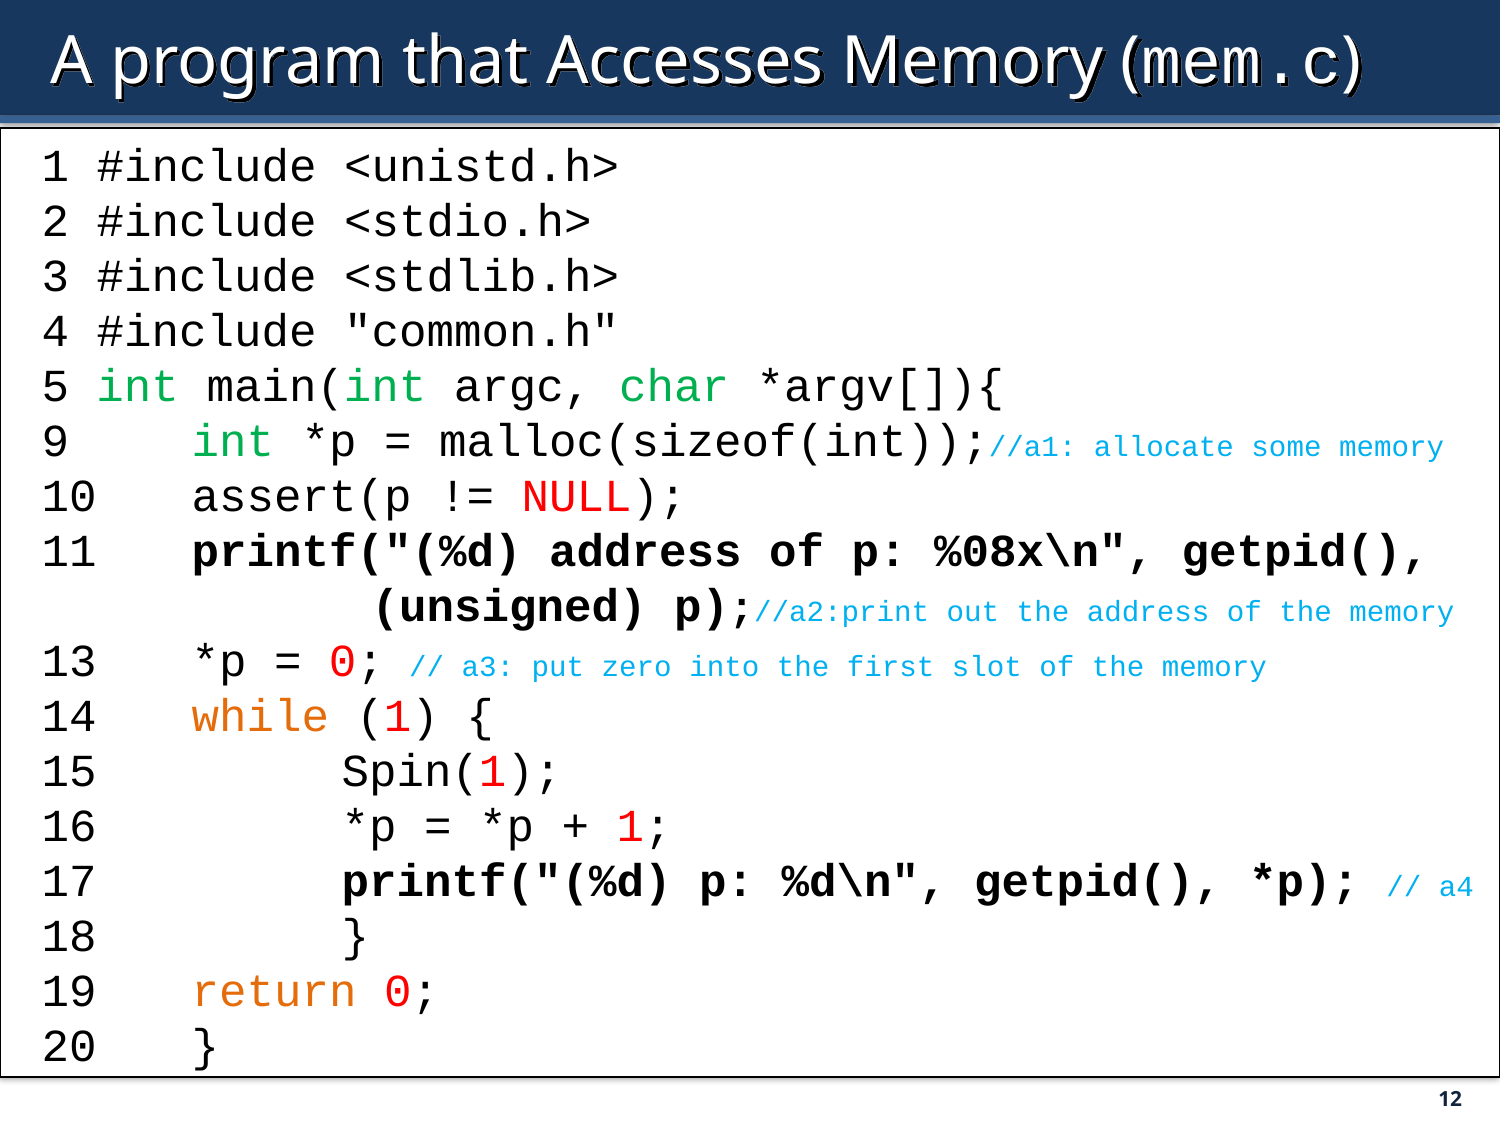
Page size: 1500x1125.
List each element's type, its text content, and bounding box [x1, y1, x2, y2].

slide_number 12 [1306, 1081, 1483, 1118]
text_box 1 #include <unistd.h> 2 #include <stdio.h> 3 #include <stdlib.h> 4 #include "common.h" 5 int main(int argc, char *argv[]){ 9 int *p = malloc(sizeof(int));//a1: allocate some memory 10 assert(p != NULL); 11 printf("(%d) address of p: %08x\n", getpid(), (unsigned) p);//a2:print out the address of the memory 13 *p = 0; // a3: put zero into the first slot of the memory 14 while (1) { 15 Spin(1); 16 *p = *p + 1; 17 printf("(%d) p: %d\n", getpid(), *p); // a4 18 } 19 return 0; 20 } [0, 125, 1500, 1081]
title A program that Accesses Memory (mem.c) [34, 8, 1477, 106]
